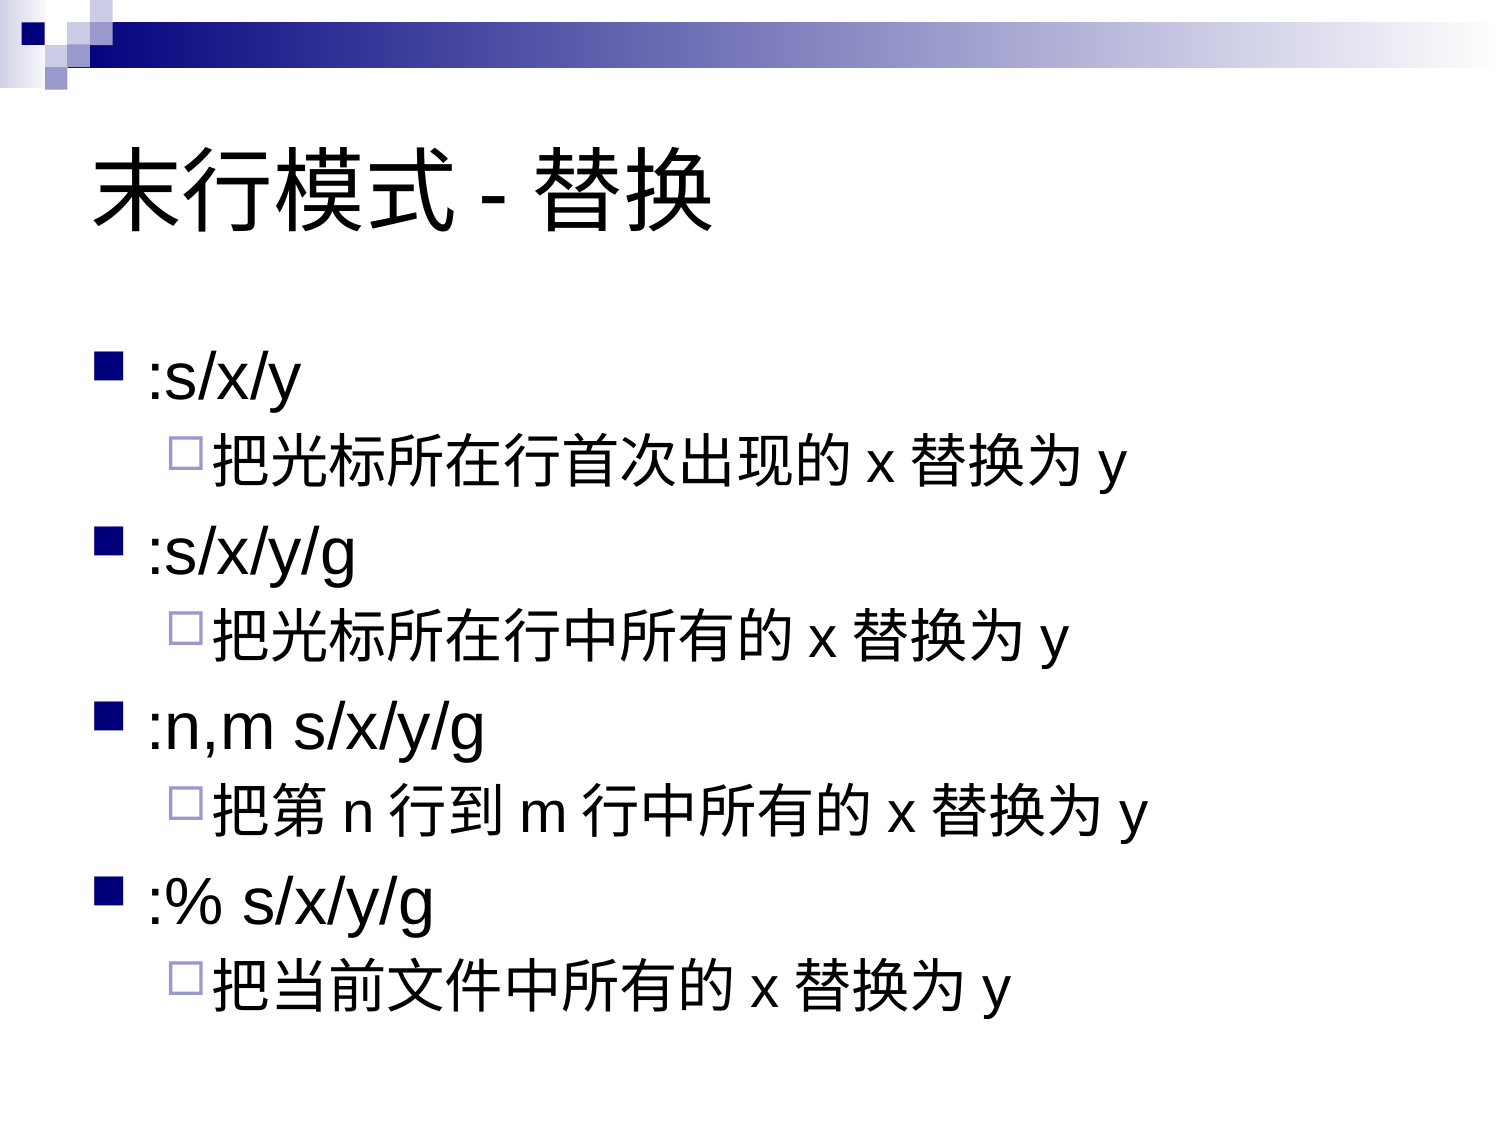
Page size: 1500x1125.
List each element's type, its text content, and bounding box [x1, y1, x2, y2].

list :s/x/y 把光标所在行首次出现的x替换为y :s/x/y/g 把光标所在行中所有的x替换为y :n,m s/x/y/g 把第n行到m行中所有的x替换为y :% s/x/y/g 把当前文件中所有的x替换为y [75, 324, 1425, 1094]
title 末行模式-替换 [75, 75, 1425, 300]
